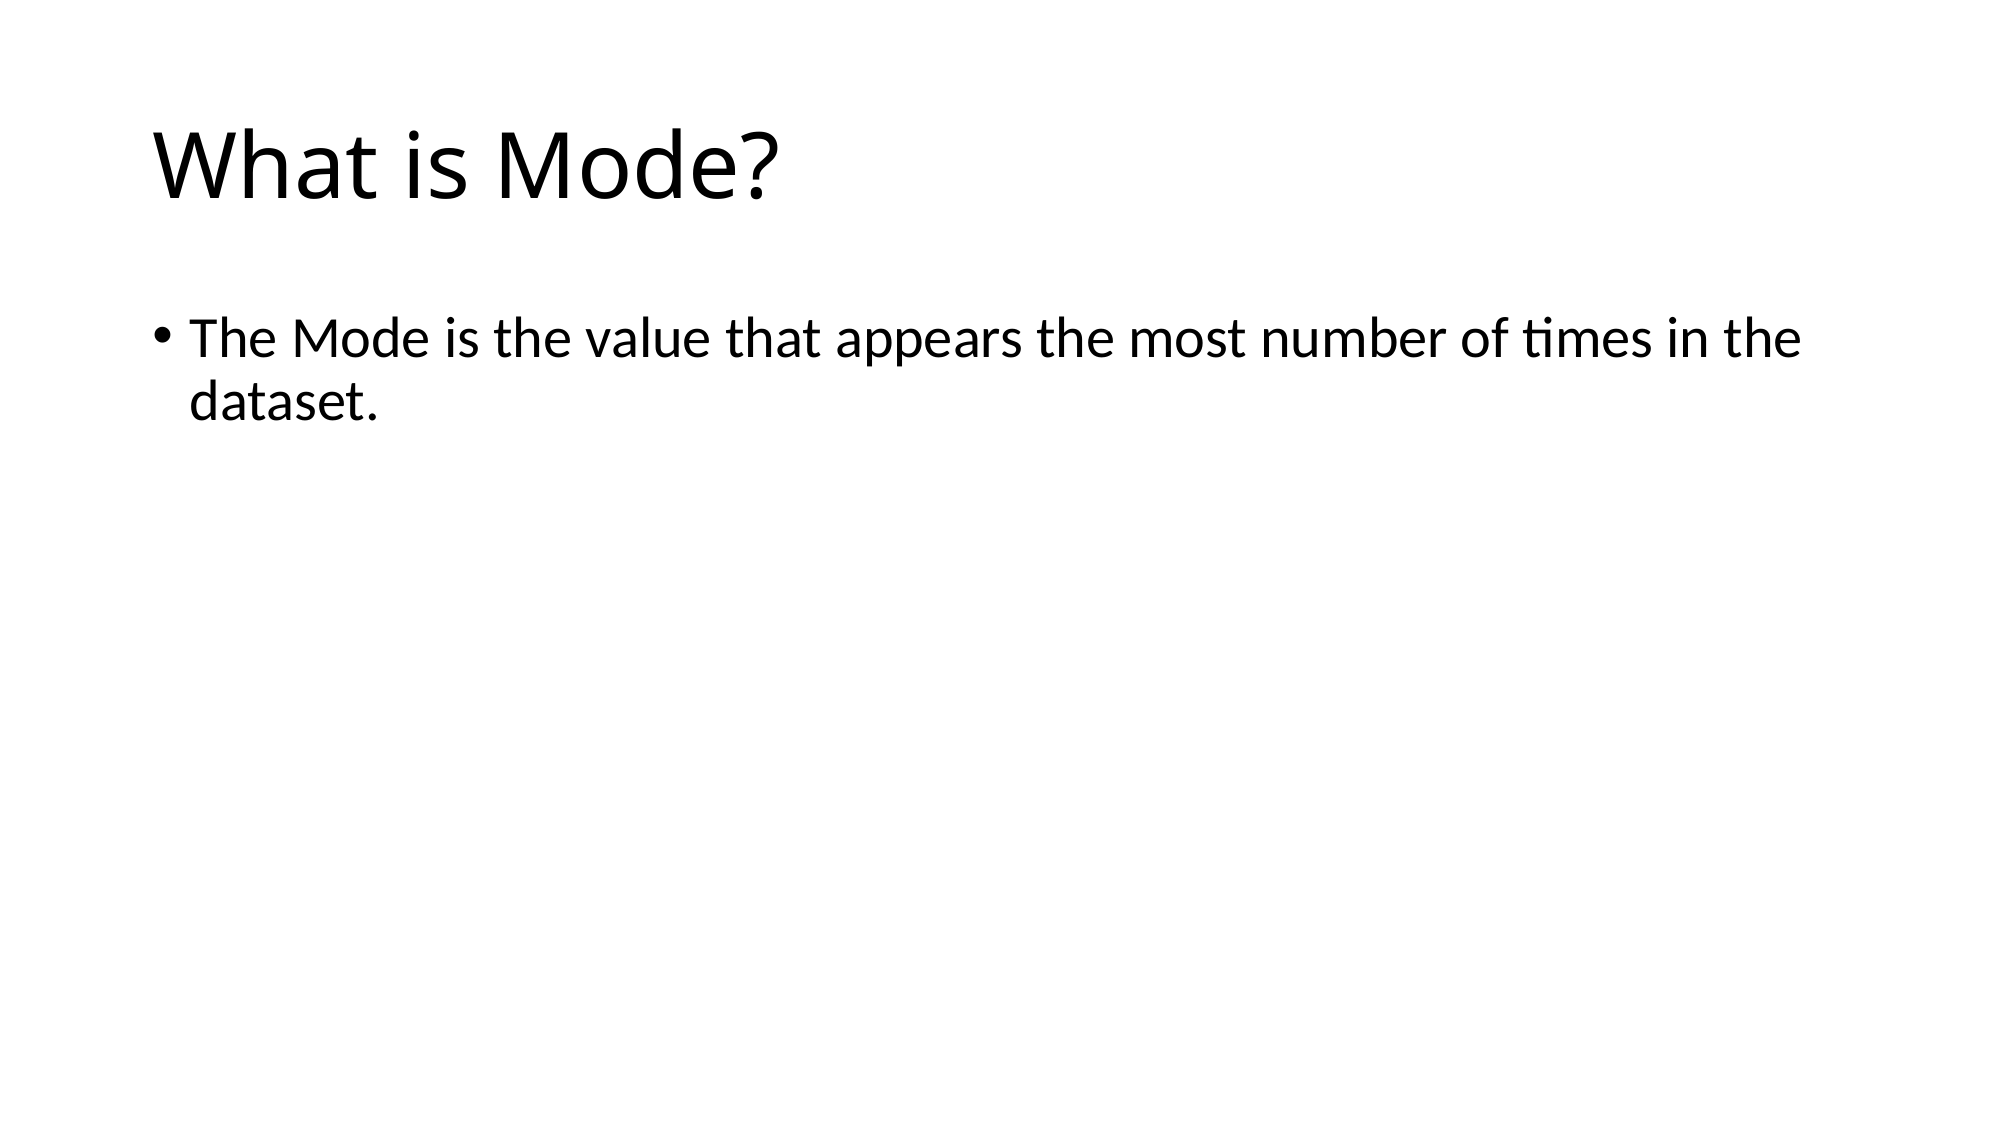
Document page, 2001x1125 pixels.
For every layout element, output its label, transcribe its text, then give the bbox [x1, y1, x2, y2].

list The Mode is the value that appears the most number of times in the dataset. [137, 299, 1863, 1014]
title What is Mode? [137, 59, 1863, 278]
